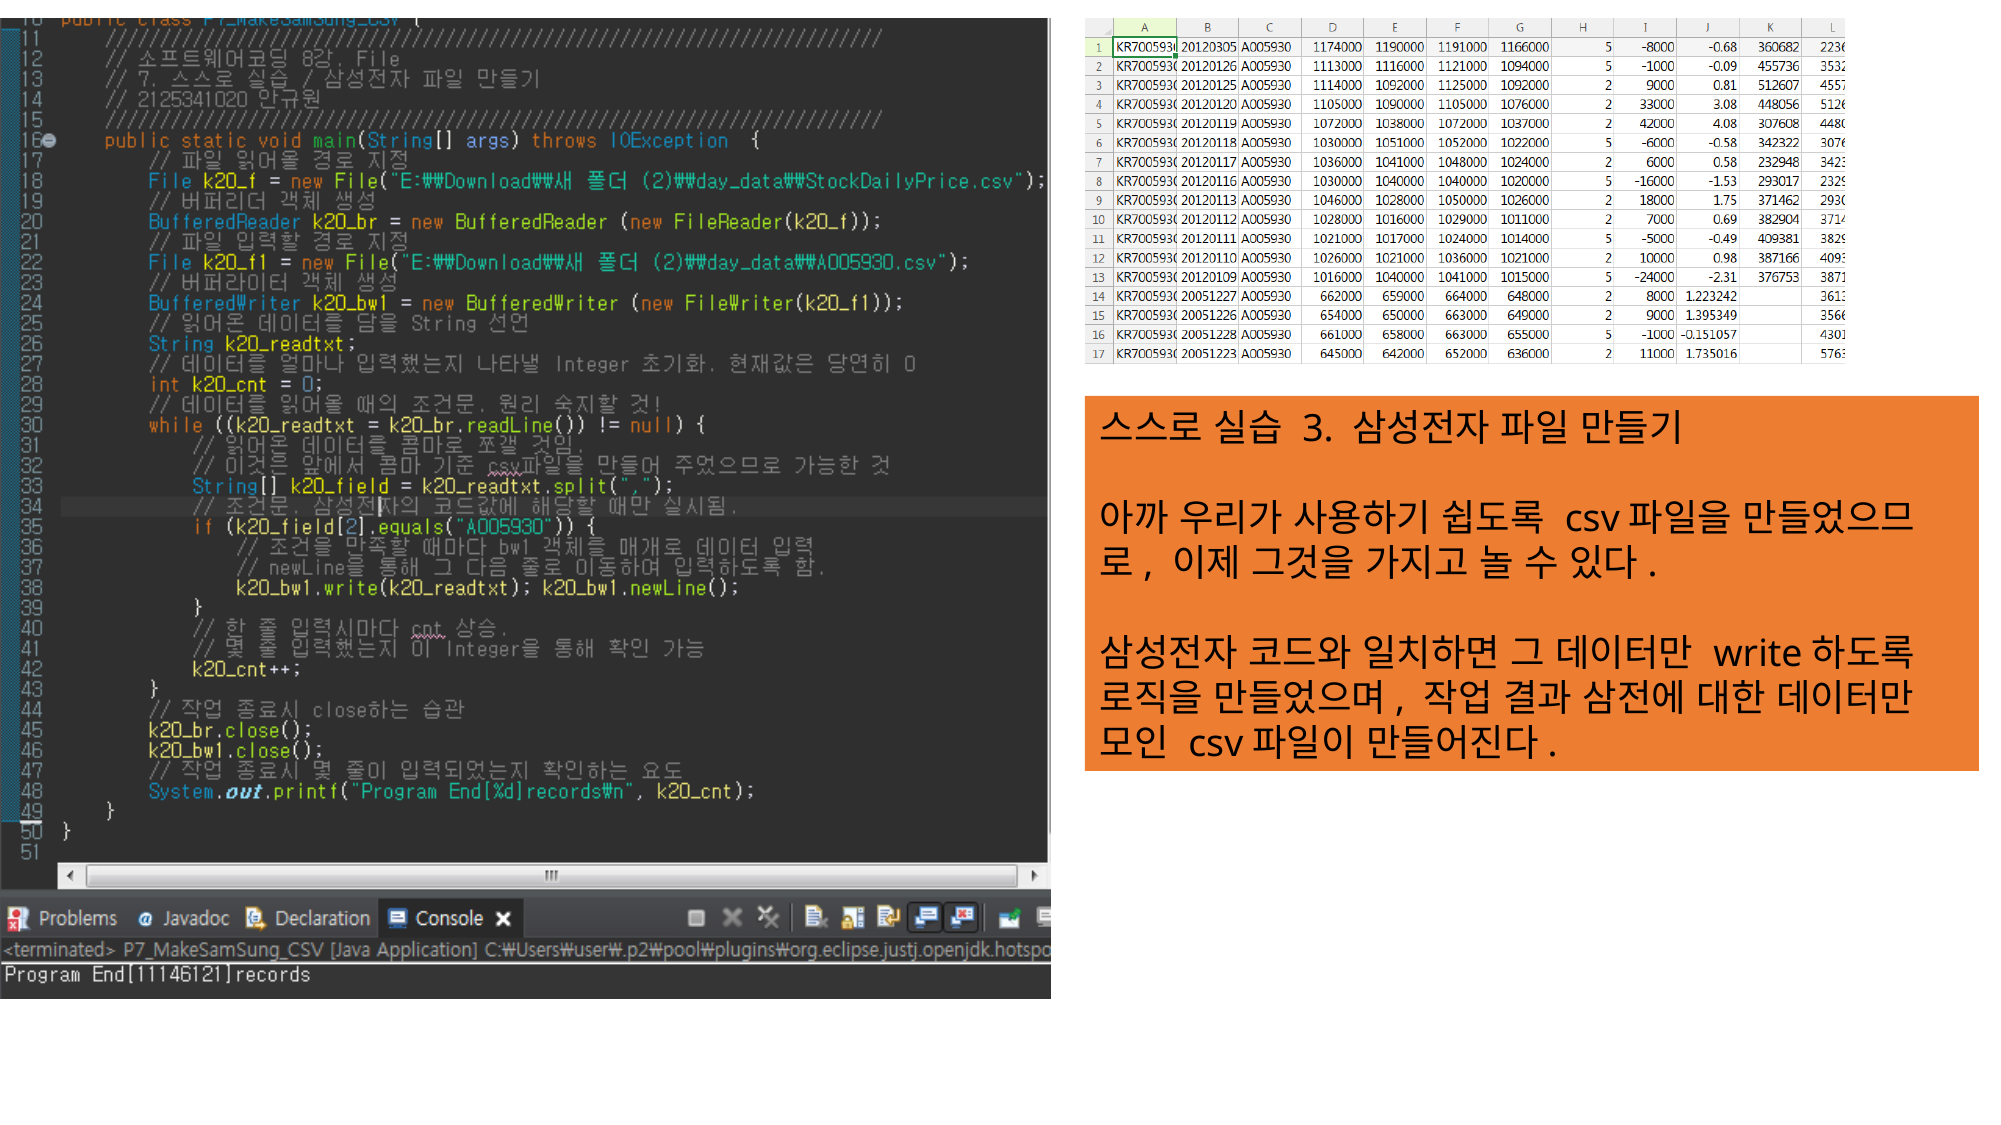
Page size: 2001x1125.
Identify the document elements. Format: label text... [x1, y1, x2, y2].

text_box 스스로 실습 3. 삼성전자 파일 만들기 아까 우리가 사용하기 쉽도록 csv파일을 만들었으므로, 이제 그것을 가지고 놀 수 있다. 삼성전자 코드와 일치하면 그 데이터만 write하도록 로직을 만들었으며, 작업 결과 삼전에 대한 데이터만 모인 csv파일이 만들어진다. [1084, 395, 1979, 771]
text_box . [1051, 245, 1503, 440]
picture [1085, 18, 1845, 364]
picture [0, 18, 1051, 999]
